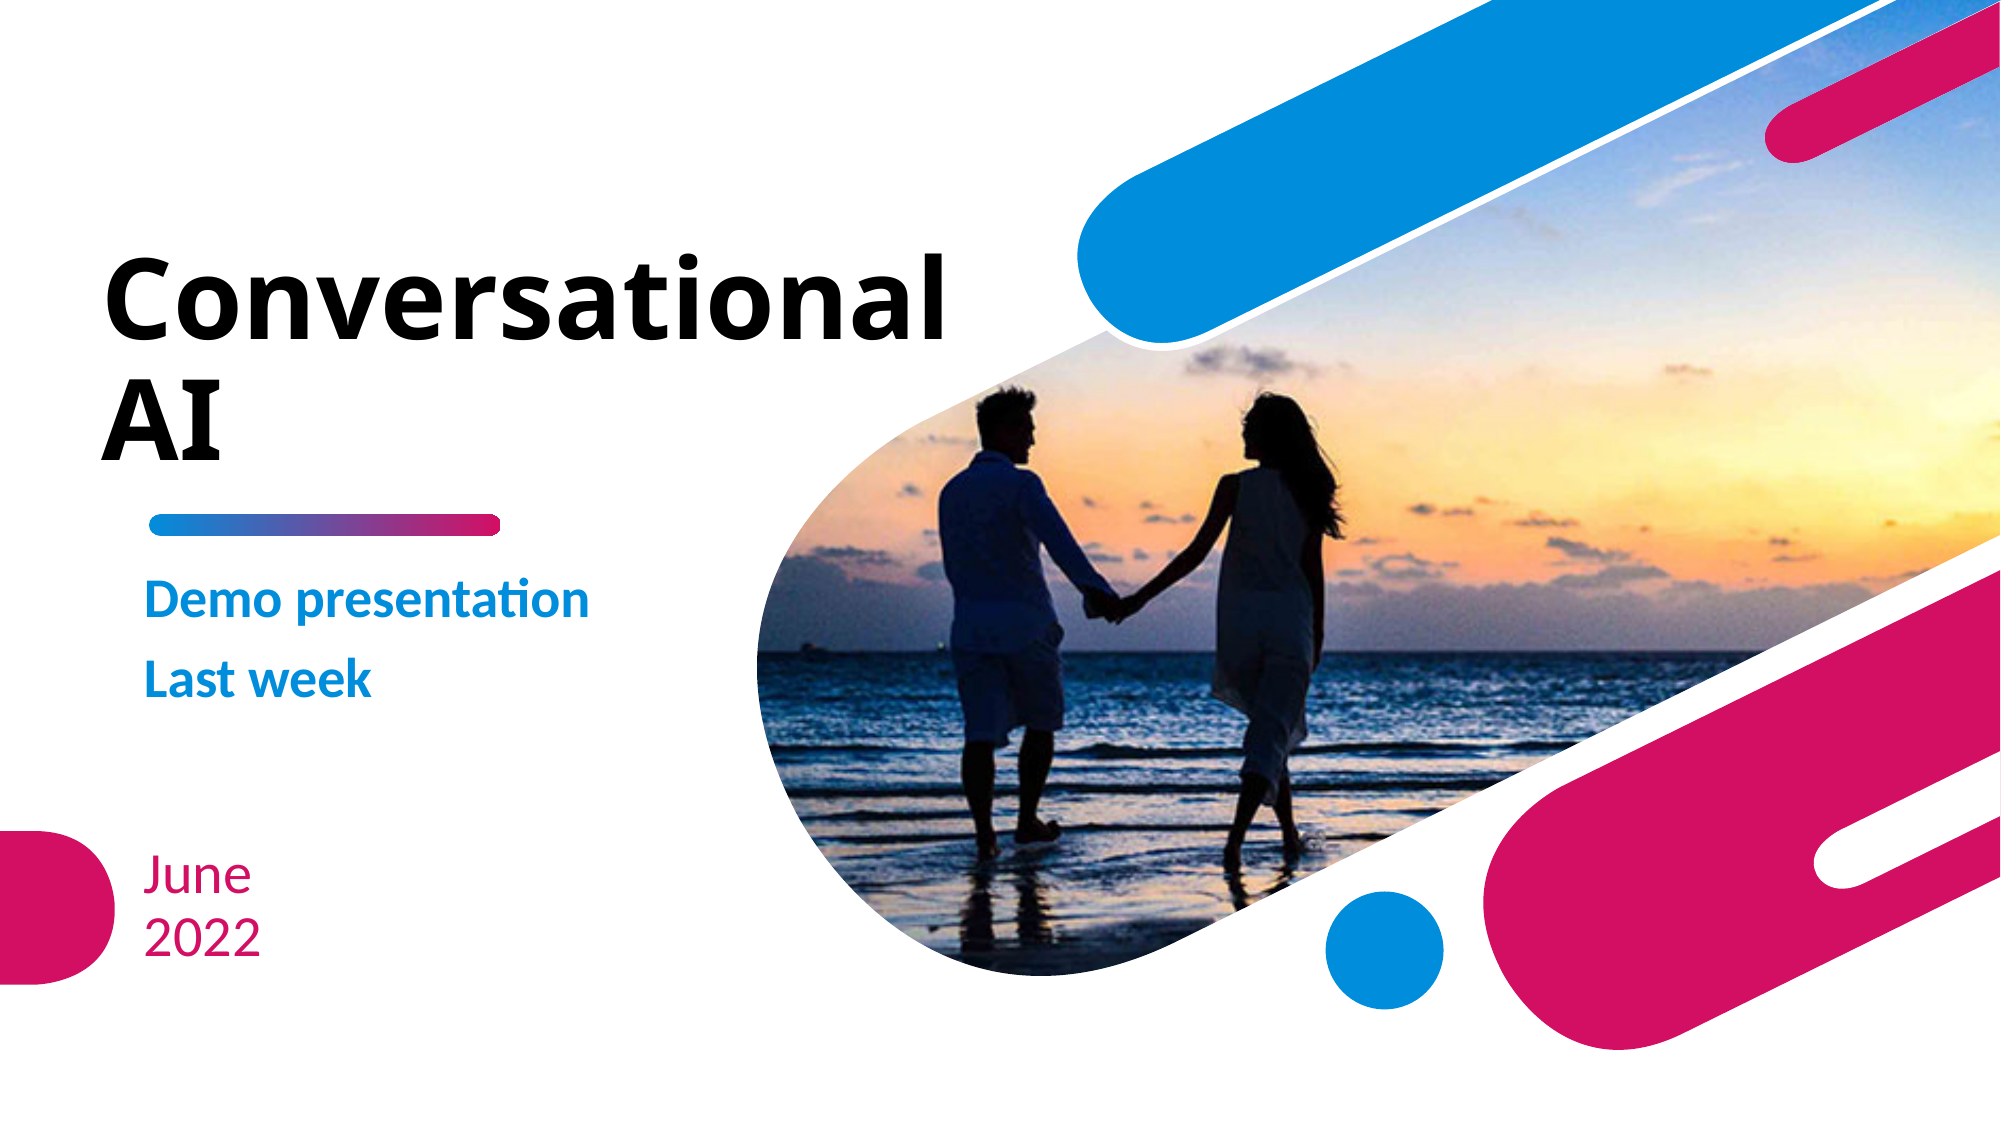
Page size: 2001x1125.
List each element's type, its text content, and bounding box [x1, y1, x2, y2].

picture [756, 0, 2001, 976]
title Conversational AI [86, 239, 756, 488]
list June 2022 [128, 836, 846, 992]
list Demo presentation Last week [128, 561, 725, 718]
